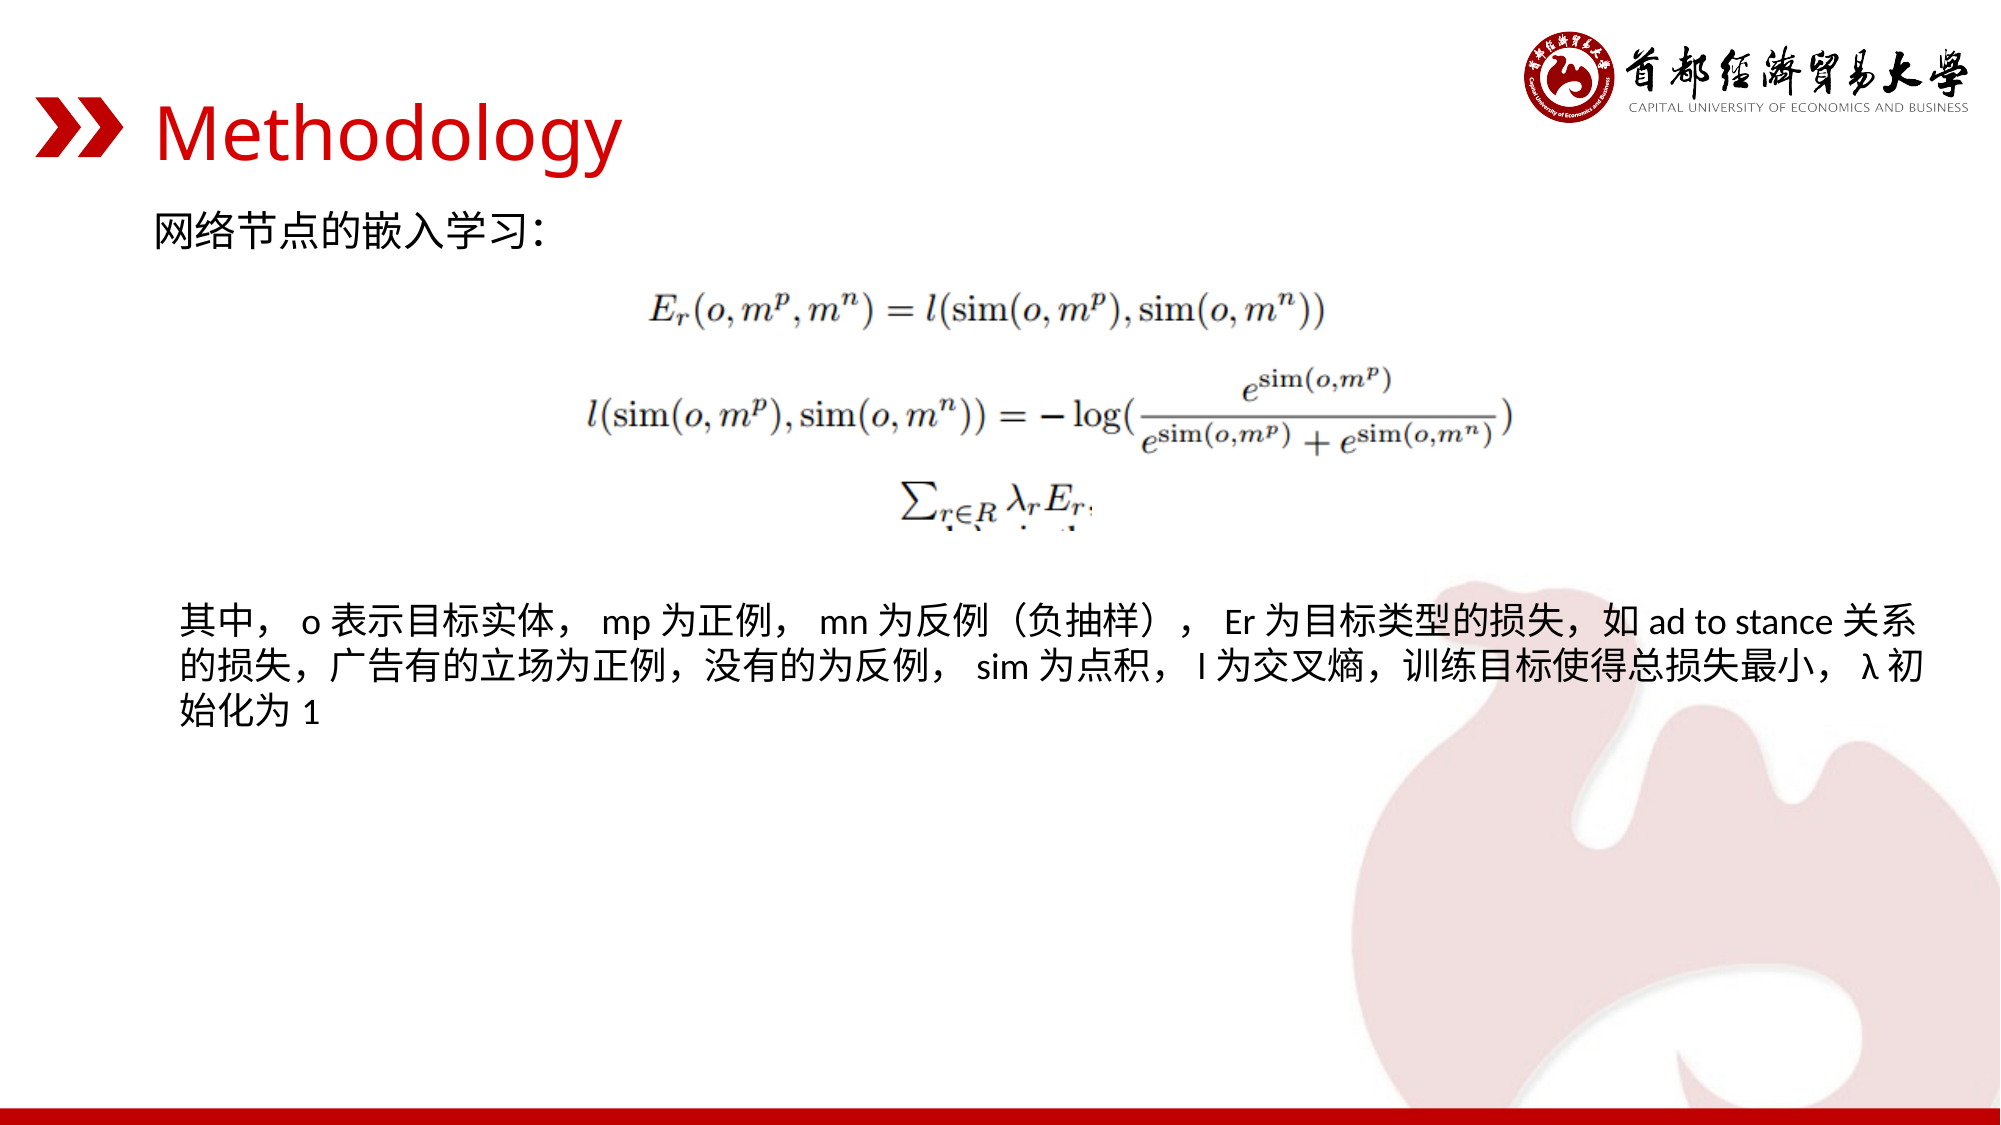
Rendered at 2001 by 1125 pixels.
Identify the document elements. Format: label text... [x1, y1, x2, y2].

list Methodology [138, 78, 1520, 164]
picture [1514, 21, 1978, 128]
picture [574, 264, 1549, 531]
picture [1250, 562, 2000, 1108]
list 网络节点的嵌入学习： [138, 197, 1835, 1061]
text_box 其中，o表示目标实体，mp为正例，mn为反例（负抽样），Er为目标类型的损失，如ad to stance关系的损失，广告有的立场为正例，没有的为反例，sim为点积，l为交叉熵，训练目标使得总损失最小，λ初始化为1 [165, 589, 1948, 740]
